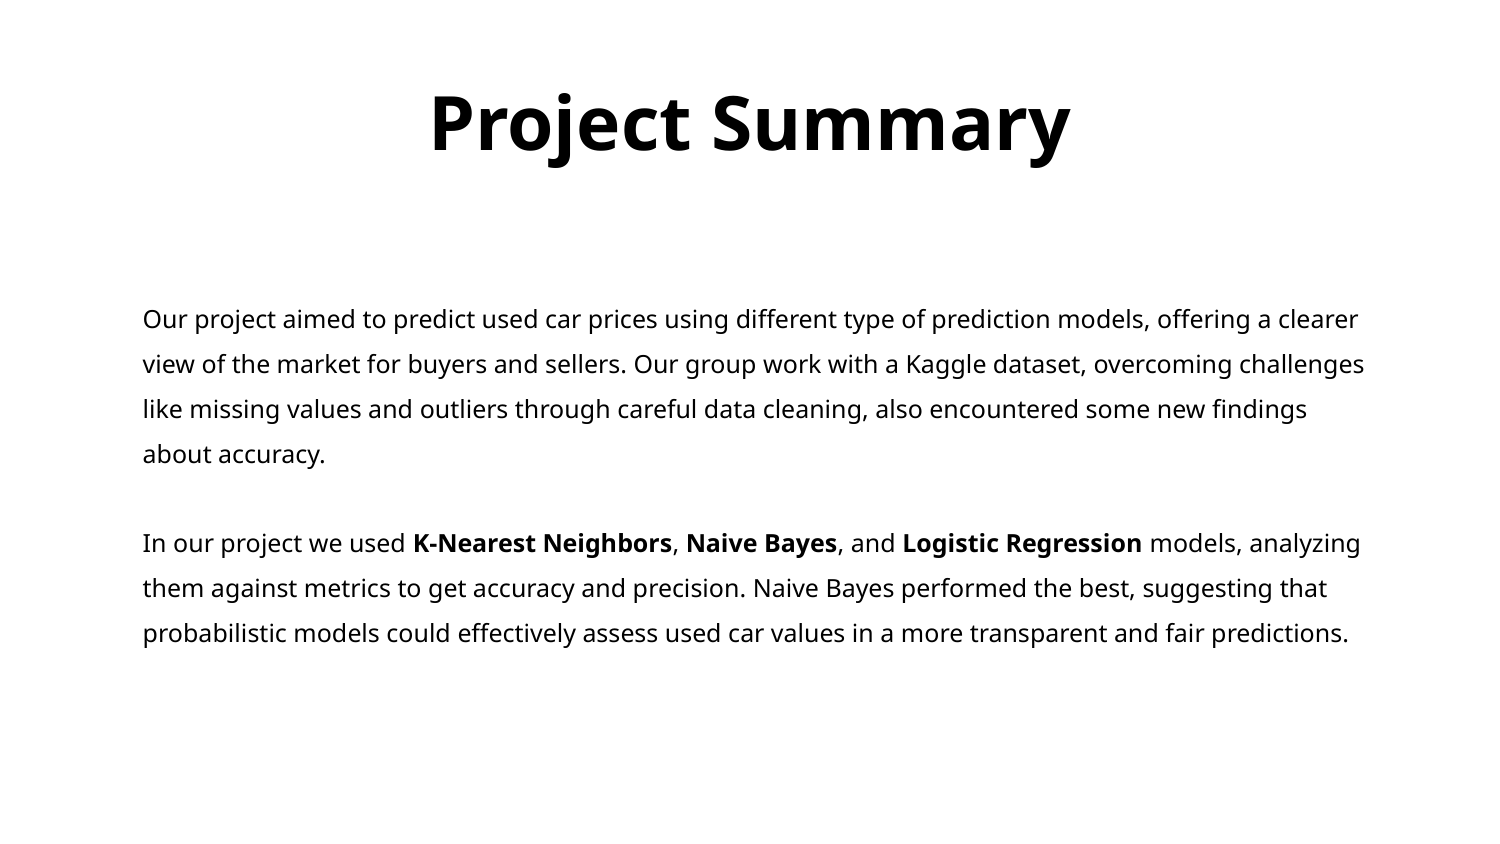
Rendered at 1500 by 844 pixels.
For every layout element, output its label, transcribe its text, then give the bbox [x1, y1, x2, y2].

subtitle Our project aimed to predict used car prices using different type of prediction models, offering a clearer view of the market for buyers and sellers. Our group work with a Kaggle dataset, overcoming challenges like missing values and outliers through careful data cleaning, also encountered some new findings about accuracy. In our project we used K-Nearest Neighbors, Naive Bayes, and Logistic Regression models, analyzing them against metrics to get accuracy and precision. Naive Bayes performed the best, suggesting that probabilistic models could effectively assess used car values in a more transparent and fair predictions. [127, 250, 1392, 726]
title Project Summary [118, 60, 1382, 199]
